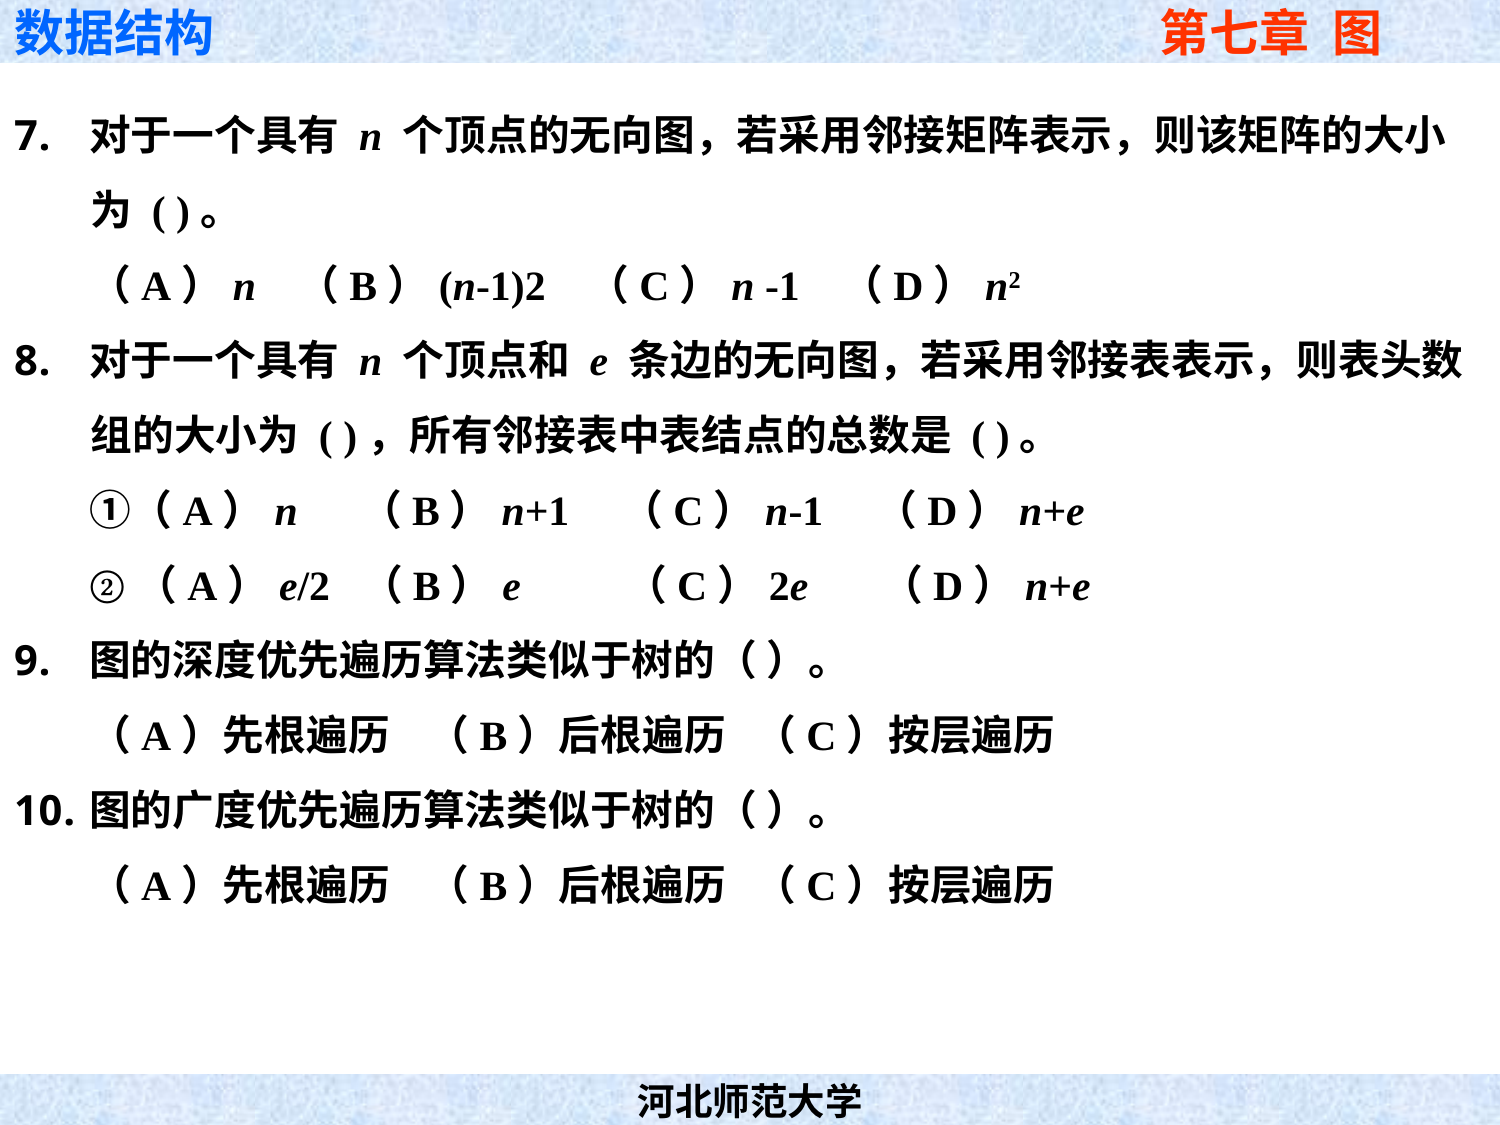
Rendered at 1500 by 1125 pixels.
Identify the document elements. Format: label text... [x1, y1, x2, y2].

picture [0, 1074, 1500, 1125]
text_box 对于一个具有 n 个顶点的无向图，若采用邻接矩阵表示，则该矩阵的大小 为 ( )。 （A）n （B）(n-1)2 （C）n -1 （D）n2 对于一个具有 n 个顶点和 e 条边的无向图，若采用邻接表表示，则表头数 组的大小为 ( )，所有邻接表中表结点的总数是 ( )。 ①（A）n （B）n+1 （C）n-1 （D）n+e ②（A）e/2 （B）e （C）2e （D）n+e 图的深度优先遍历算法类似于树的（ ）。 （A）先根遍历 （B）后根遍历 （C）按层遍历 图的广度优先遍历算法类似于树的（ ）。 （A）先根遍历 （B）后根遍历 （C）按层遍历 [0, 76, 1488, 917]
picture [0, 0, 1500, 63]
